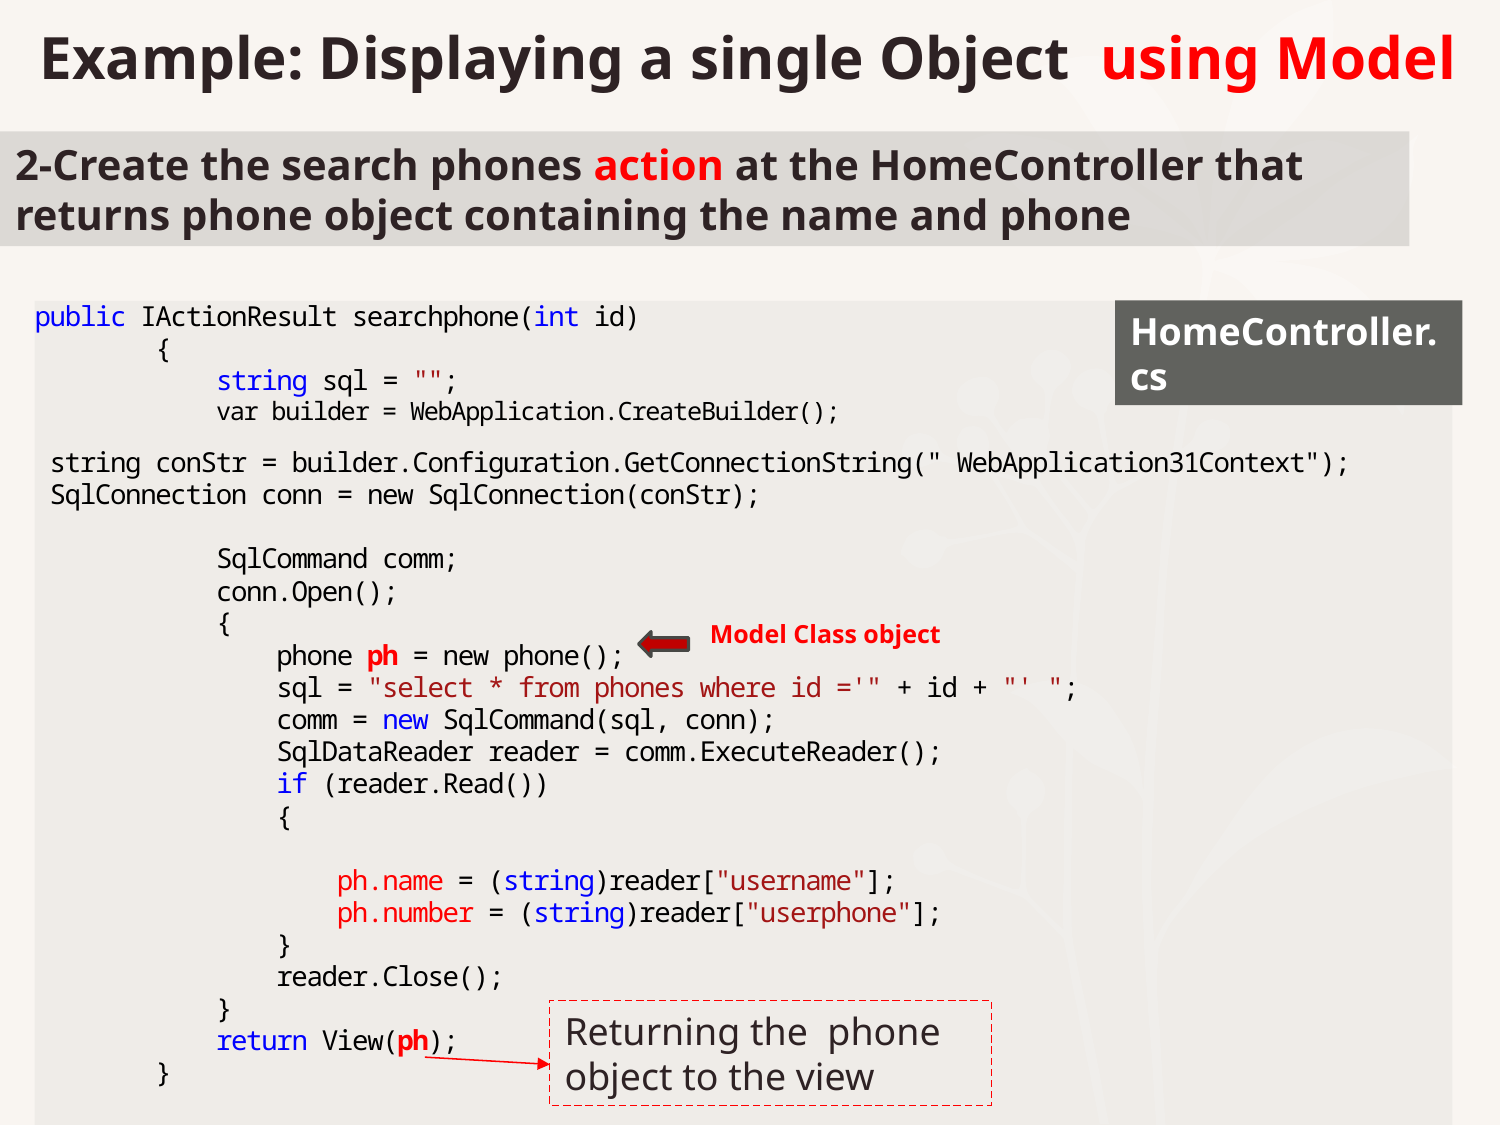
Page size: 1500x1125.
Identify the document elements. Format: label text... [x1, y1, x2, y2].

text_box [34, 300, 1453, 1125]
text_box Example: Displaying a single Object using Model [24, 13, 1500, 99]
text_box HomeController.cs [1459, 300, 1463, 406]
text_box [424, 1056, 551, 1065]
text_box 2-Create the search phones action at the HomeController that returns phone object containing the name and phone [0, 131, 1410, 247]
